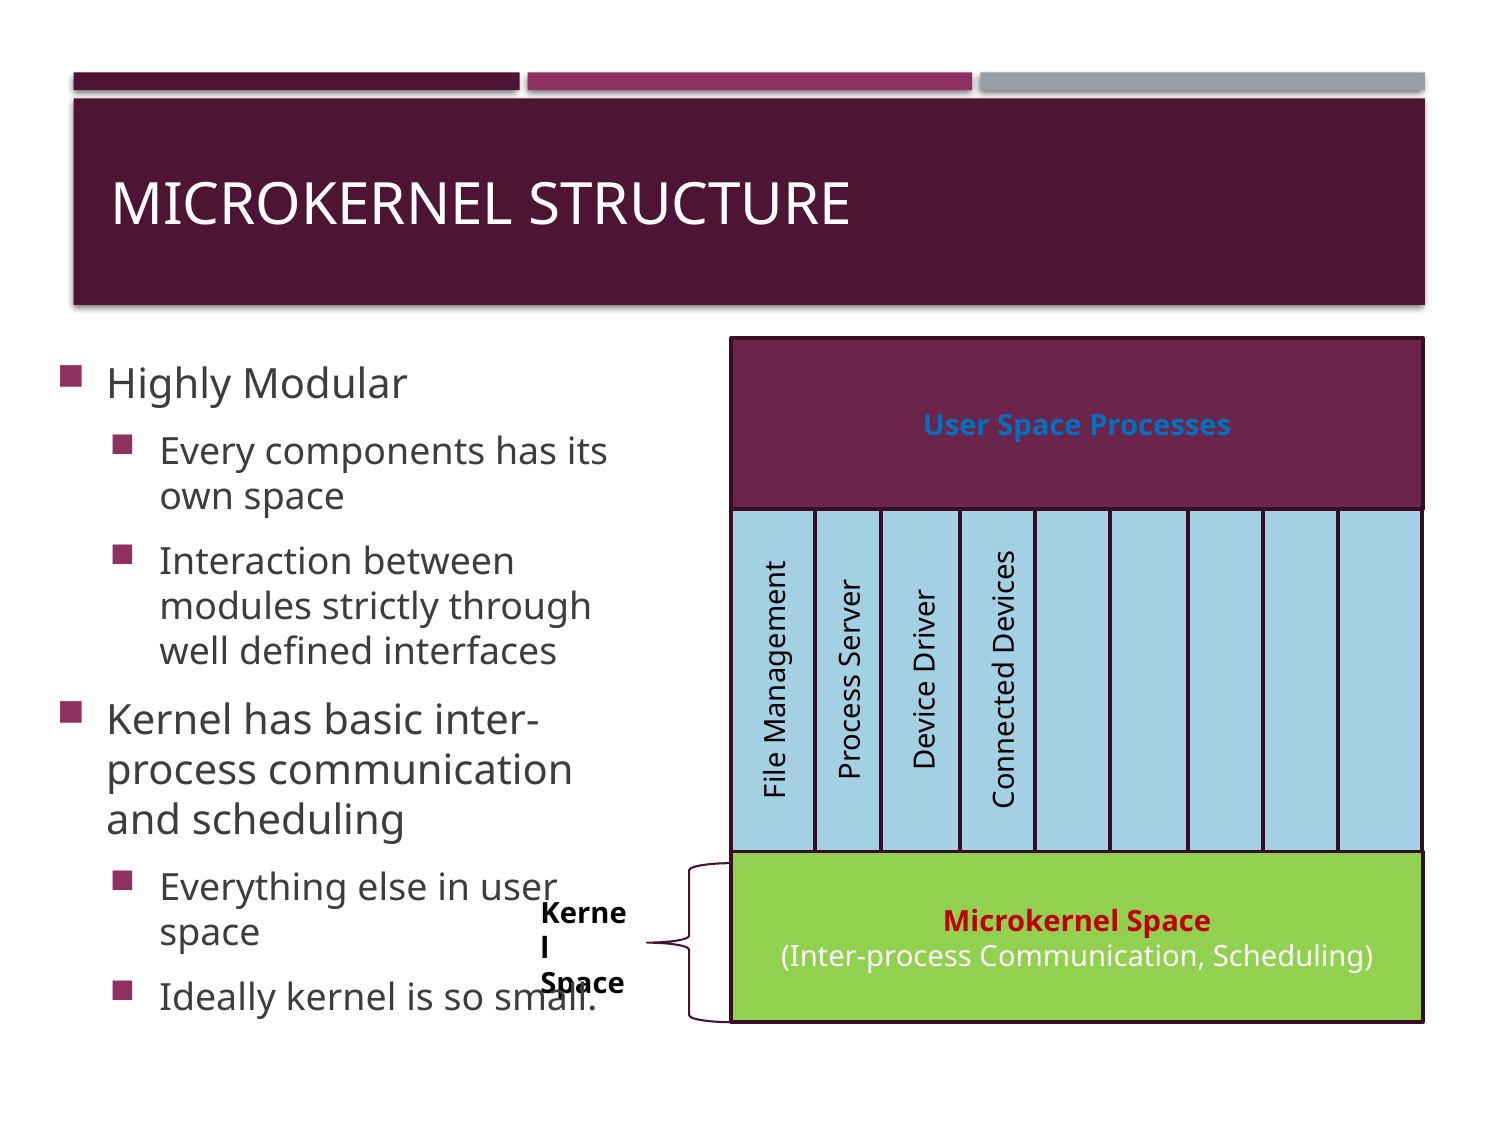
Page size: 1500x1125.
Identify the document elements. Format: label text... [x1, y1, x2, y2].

title Microkernel Structure [95, 112, 1406, 244]
text_box Highly Modular Every components has its own space Interaction between modules strictly through well defined interfaces Kernel has basic inter-process communication and scheduling Everything else in user space Ideally kernel is so small. [41, 349, 519, 937]
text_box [524, 337, 1424, 1023]
